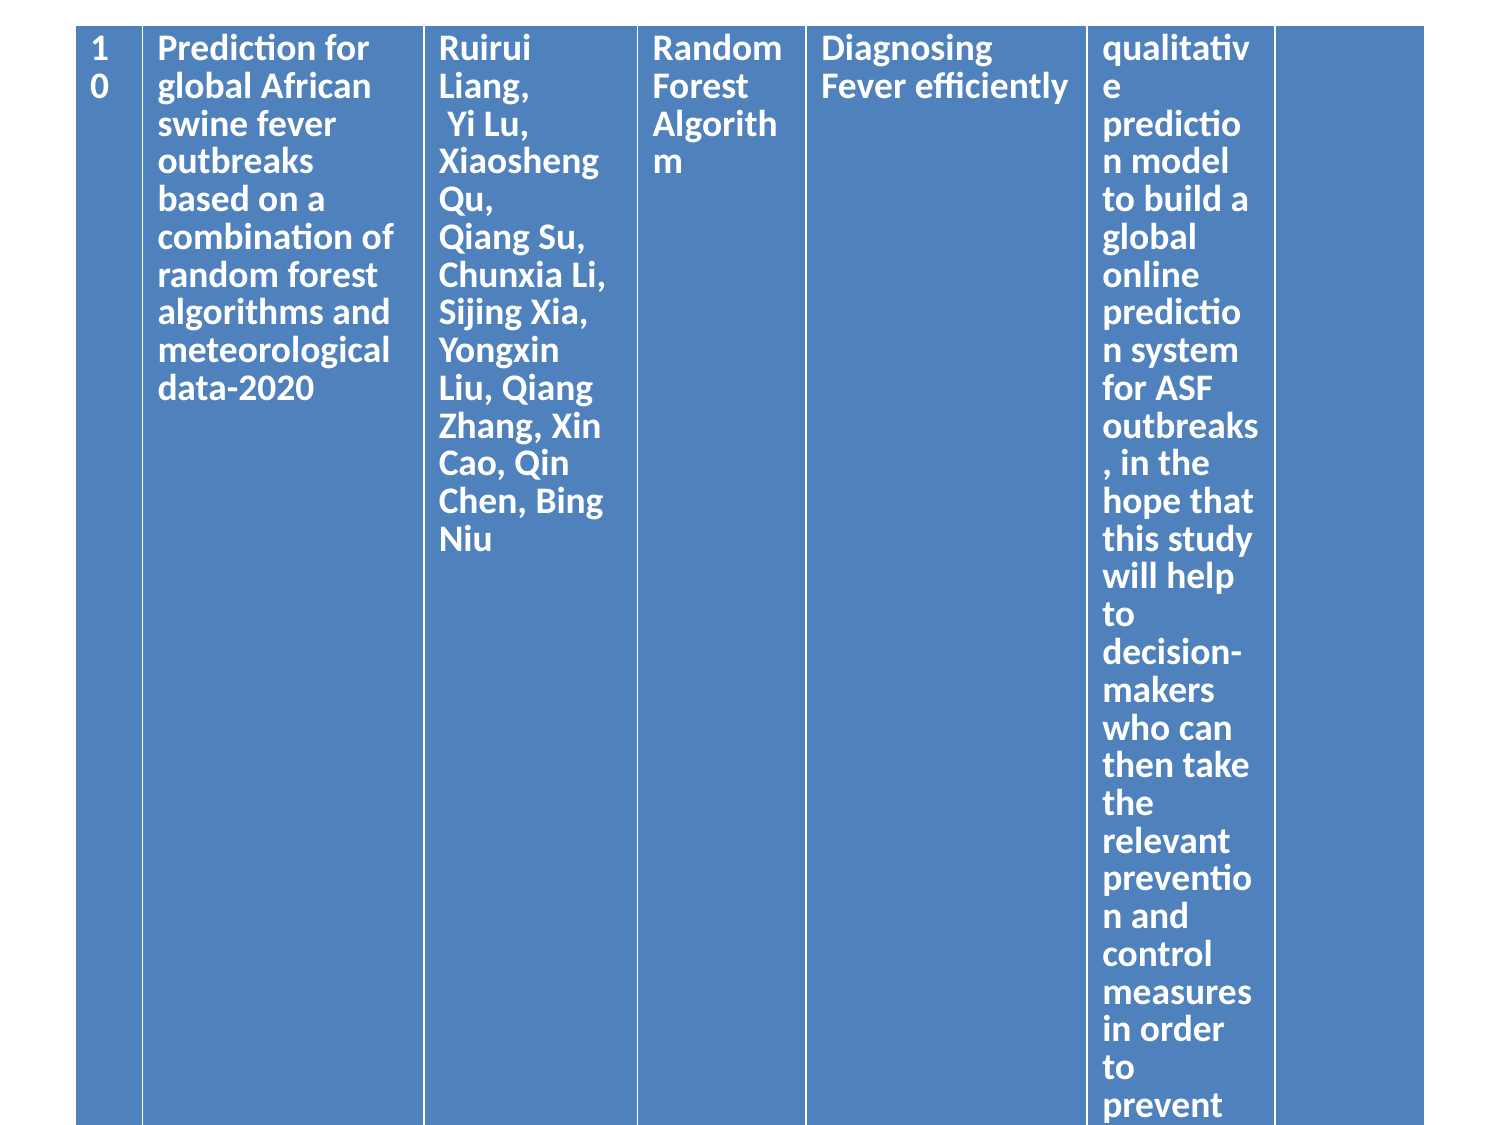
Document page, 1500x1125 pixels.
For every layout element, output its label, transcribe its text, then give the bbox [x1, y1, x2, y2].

table_header 10 [76, 26, 142, 1125]
table_header [1276, 26, 1424, 1125]
table_header Random Forest Algorithm [638, 26, 805, 1125]
table_header Diagnosing Fever efficiently [807, 26, 1086, 1125]
table_header Prediction for global African swine fever outbreaks based on a combination of random forest algorithms and meteorological data-2020 [143, 26, 423, 1125]
table_header qualitative prediction model to build a global online prediction system for ASF outbreaks, in the hope that this study will help to decision-makers who can then take the relevant prevention and control measures in order to prevent the further spread of future epidemics of the disease [1088, 26, 1274, 1125]
table_header Ruirui Liang, Yi Lu, Xiaosheng Qu, Qiang Su, Chunxia Li, Sijing Xia, Yongxin Liu, Qiang Zhang, Xin Cao, Qin Chen, Bing Niu [425, 26, 637, 1125]
